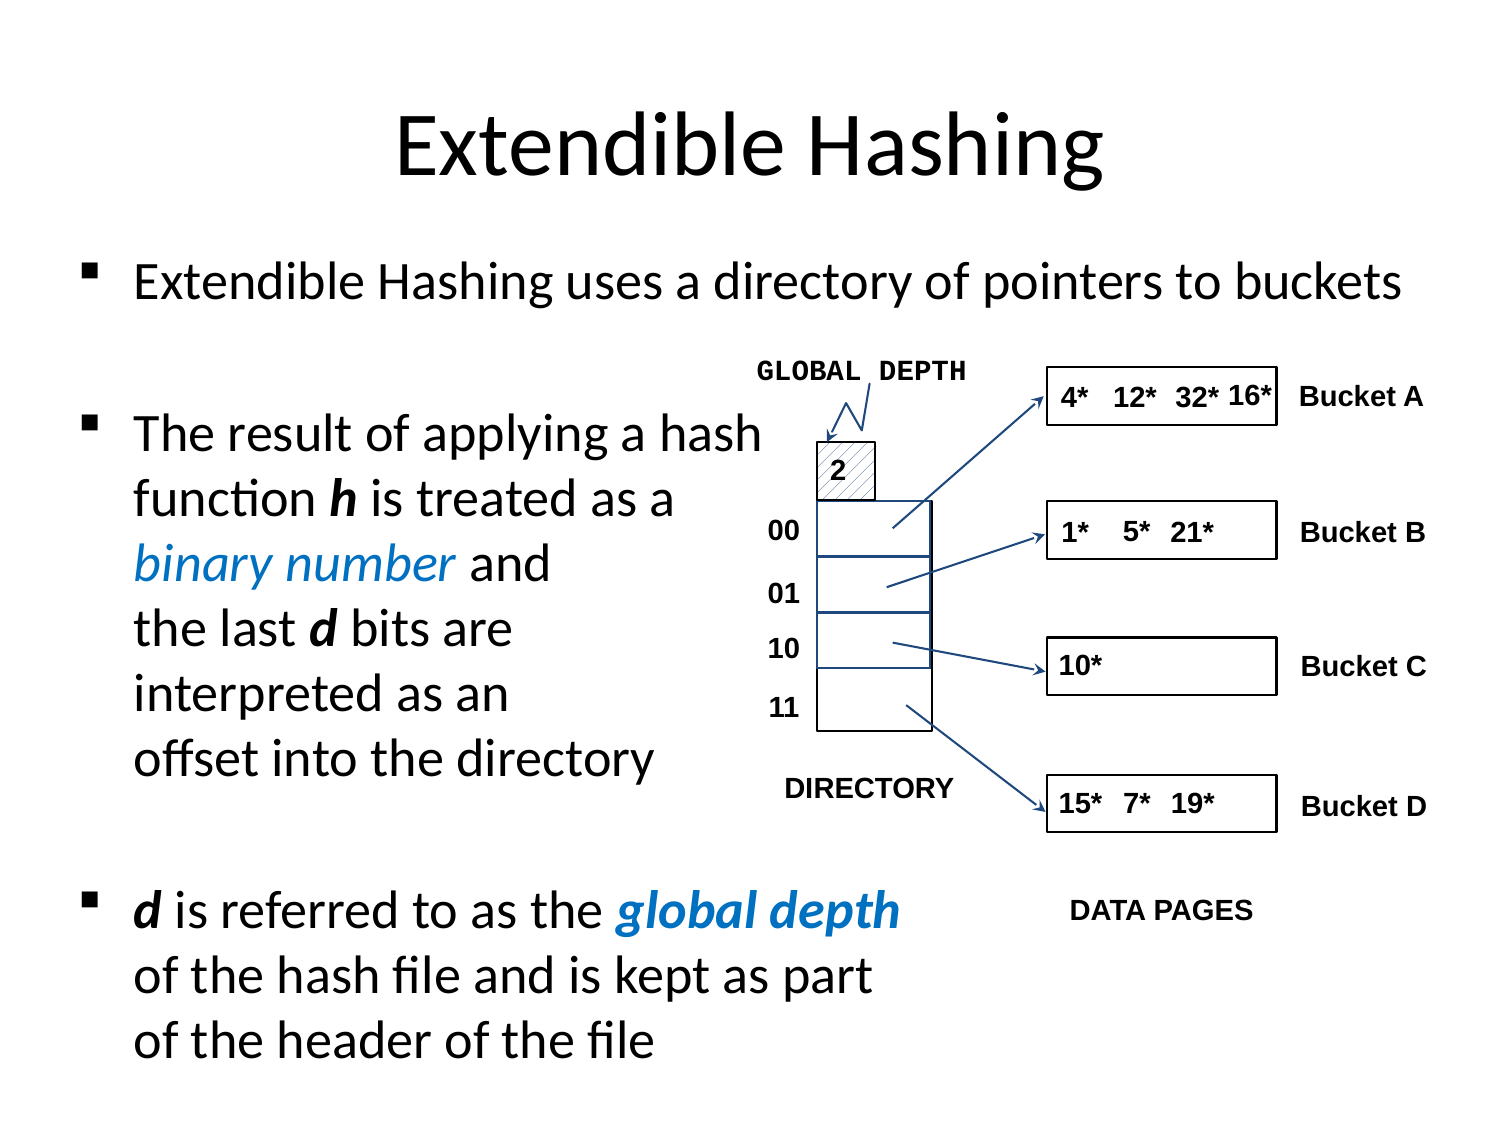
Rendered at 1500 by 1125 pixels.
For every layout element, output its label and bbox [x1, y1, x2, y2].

list [62, 237, 1450, 1088]
text_box [1031, 774, 1277, 833]
text_box [1285, 639, 1442, 690]
title [75, 45, 1425, 233]
text_box [752, 567, 815, 617]
text_box [753, 681, 815, 731]
text_box [769, 762, 970, 812]
text_box [1286, 779, 1443, 830]
text_box [1032, 637, 1277, 695]
text_box [752, 503, 815, 554]
text_box [1031, 501, 1277, 559]
text_box [1285, 505, 1442, 556]
text_box [741, 344, 1037, 806]
text_box [1046, 367, 1439, 425]
text_box [1054, 884, 1269, 934]
text_box [752, 622, 815, 672]
text_box [1030, 396, 1044, 410]
